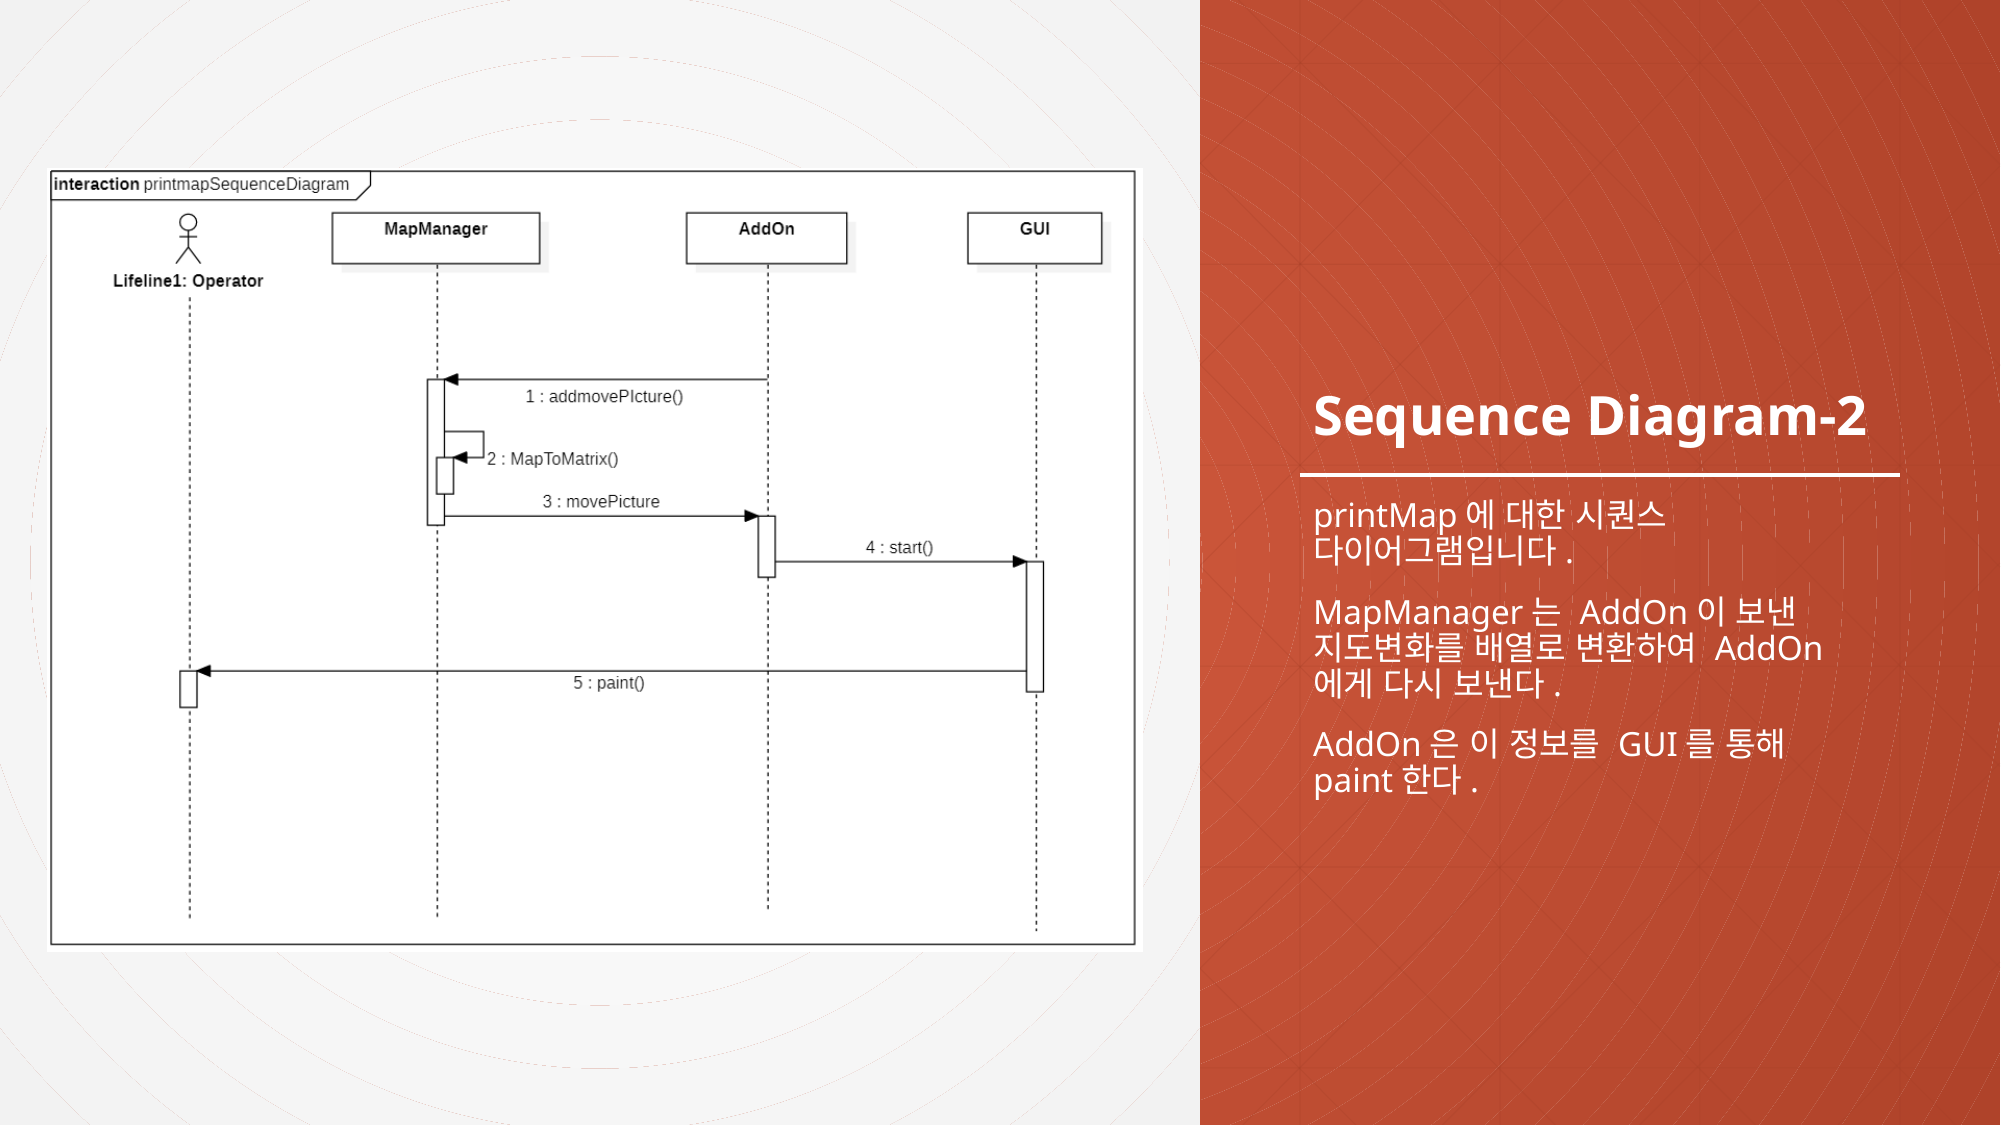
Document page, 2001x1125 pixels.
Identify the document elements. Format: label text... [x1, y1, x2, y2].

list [47, 168, 1143, 953]
title Sequence Diagram-2 [1298, 93, 1899, 455]
list printMap에 대한 시퀀스 다이어그램입니다. MapManager는 AddOn이 보낸 지도변화를 배열로 변환하여 AddOn에게 다시 보낸다. AddOn은 이 정보를 GUI를 통해 paint한다. [1298, 491, 1899, 867]
